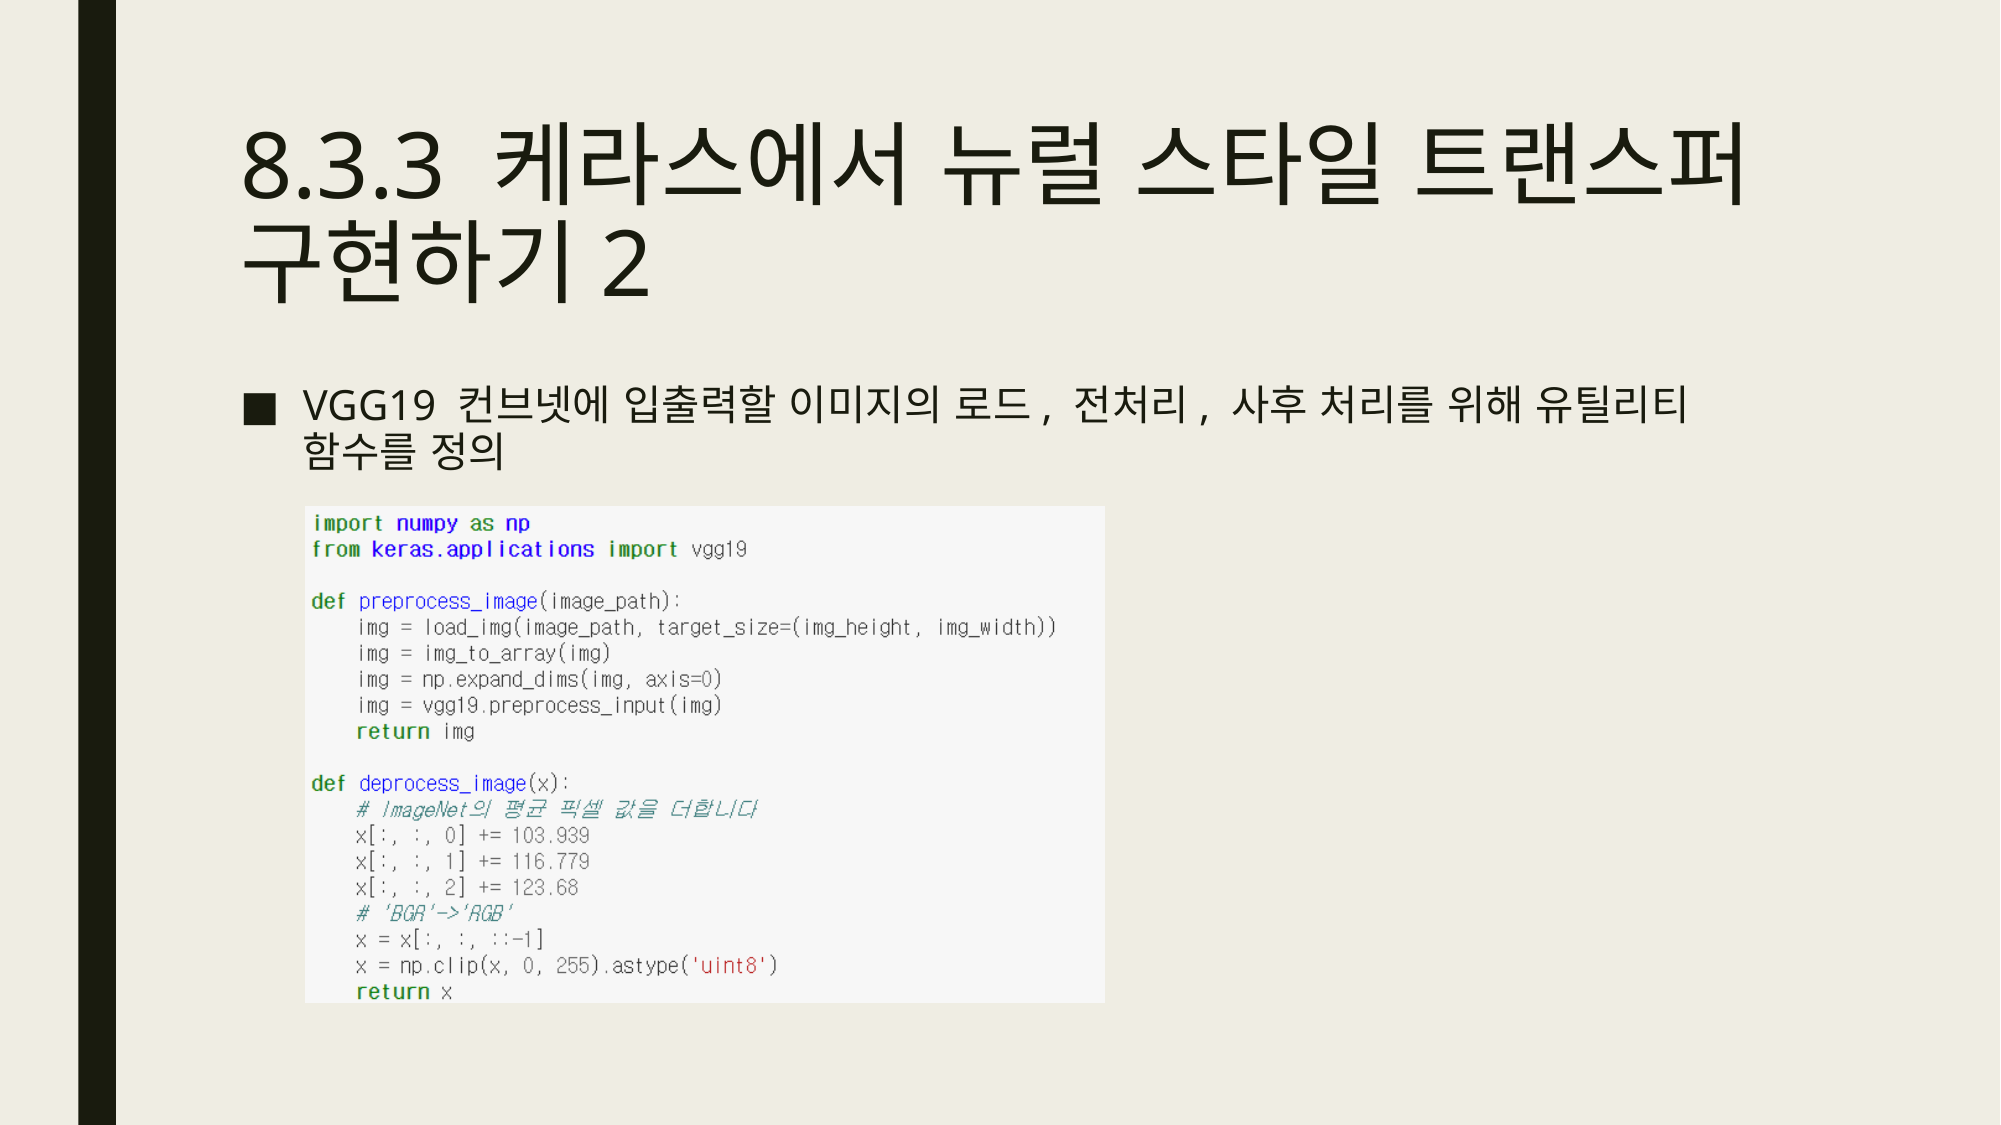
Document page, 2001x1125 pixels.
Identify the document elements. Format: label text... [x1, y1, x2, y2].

picture [305, 506, 1105, 1003]
title 8.3.3 케라스에서 뉴럴 스타일 트랜스퍼 구현하기2 [225, 112, 1800, 357]
list VGG19 컨브넷에 입출력할 이미지의 로드, 전처리, 사후 처리를 위해 유틸리티 함수를 정의 [225, 375, 1800, 963]
